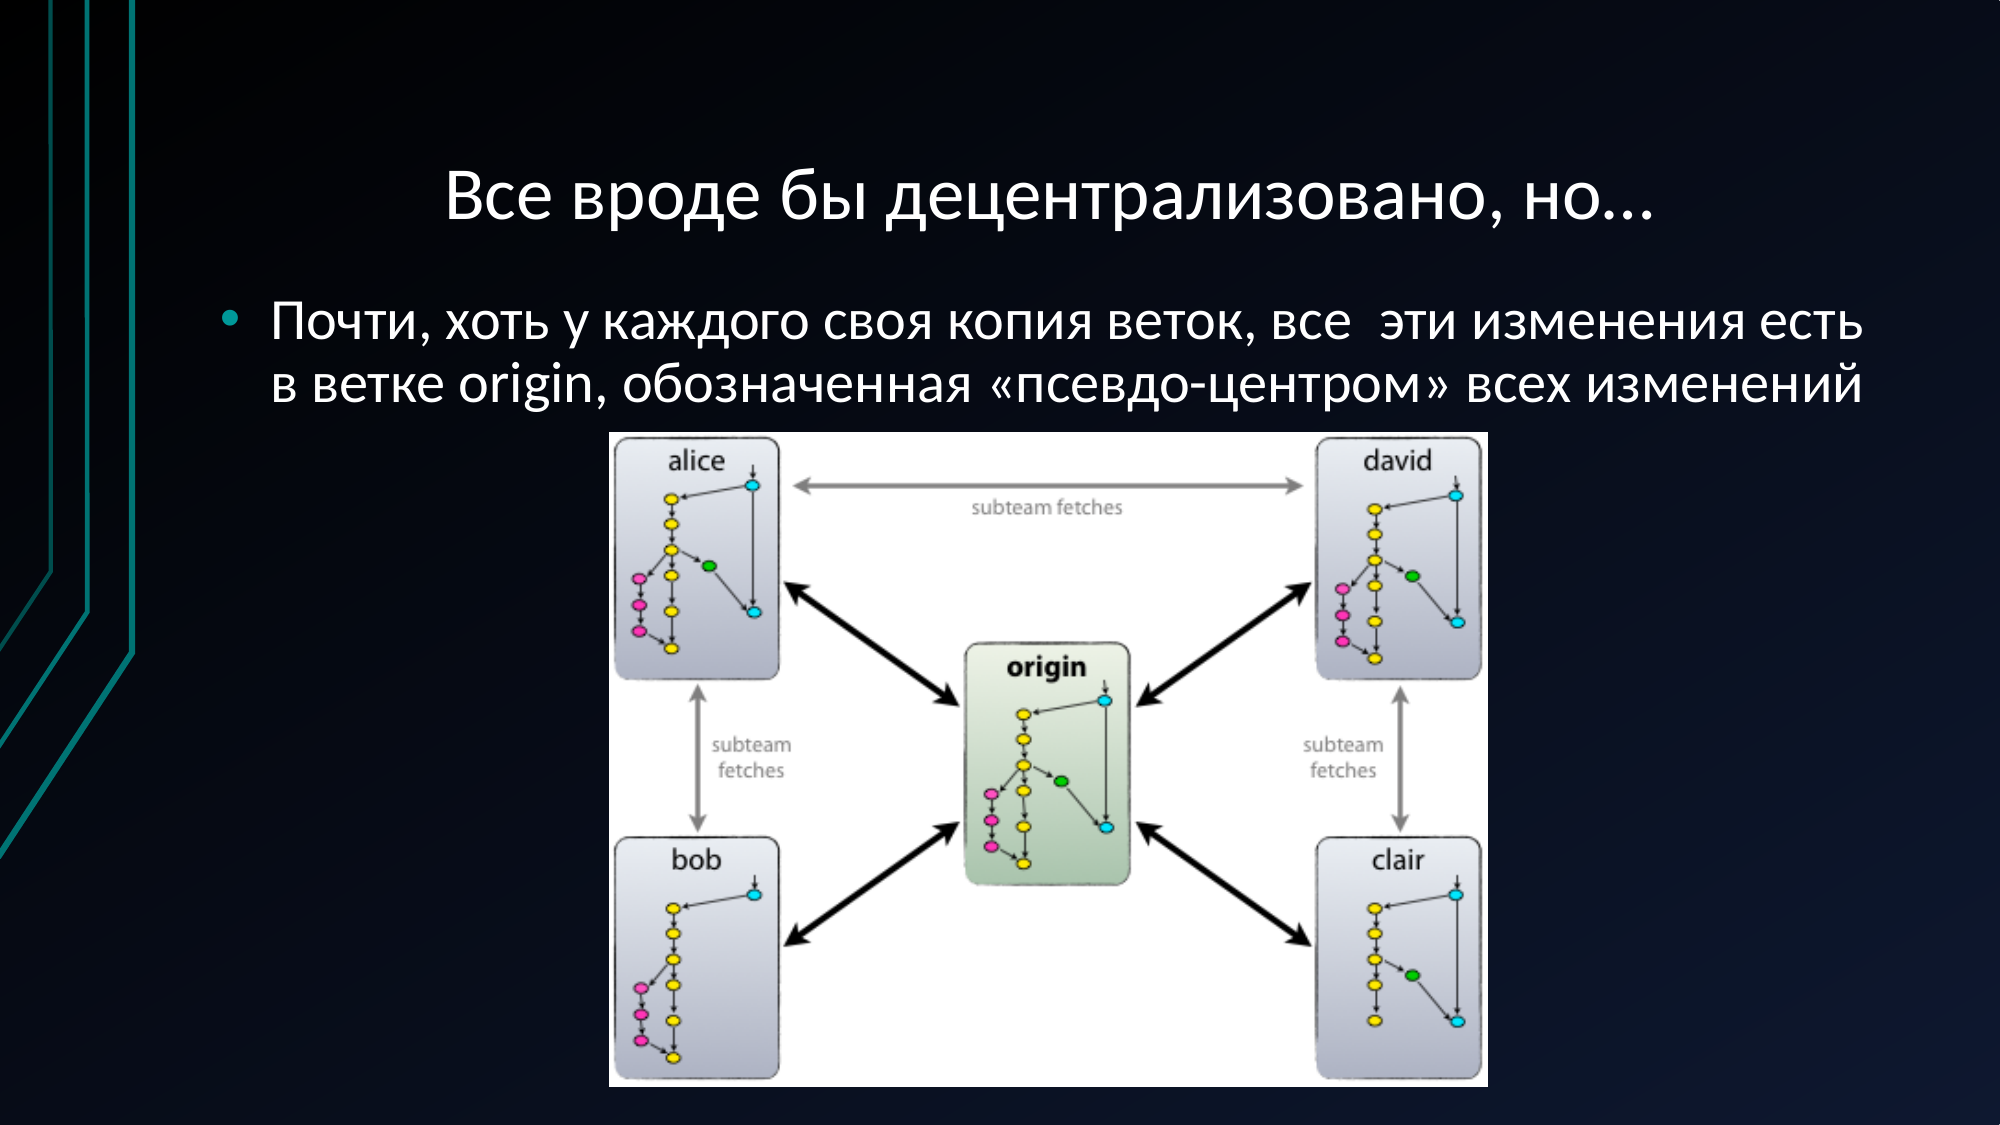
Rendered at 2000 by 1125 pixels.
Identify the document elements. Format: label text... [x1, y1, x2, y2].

list Почти, хоть у каждого своя копия веток, все эти изменения есть в ветке origin, обозначенная «псевдо-центром» всех изменений [199, 279, 1900, 1012]
title Все вроде бы децентрализовано, но… [199, 45, 1900, 246]
picture [609, 432, 1488, 1087]
